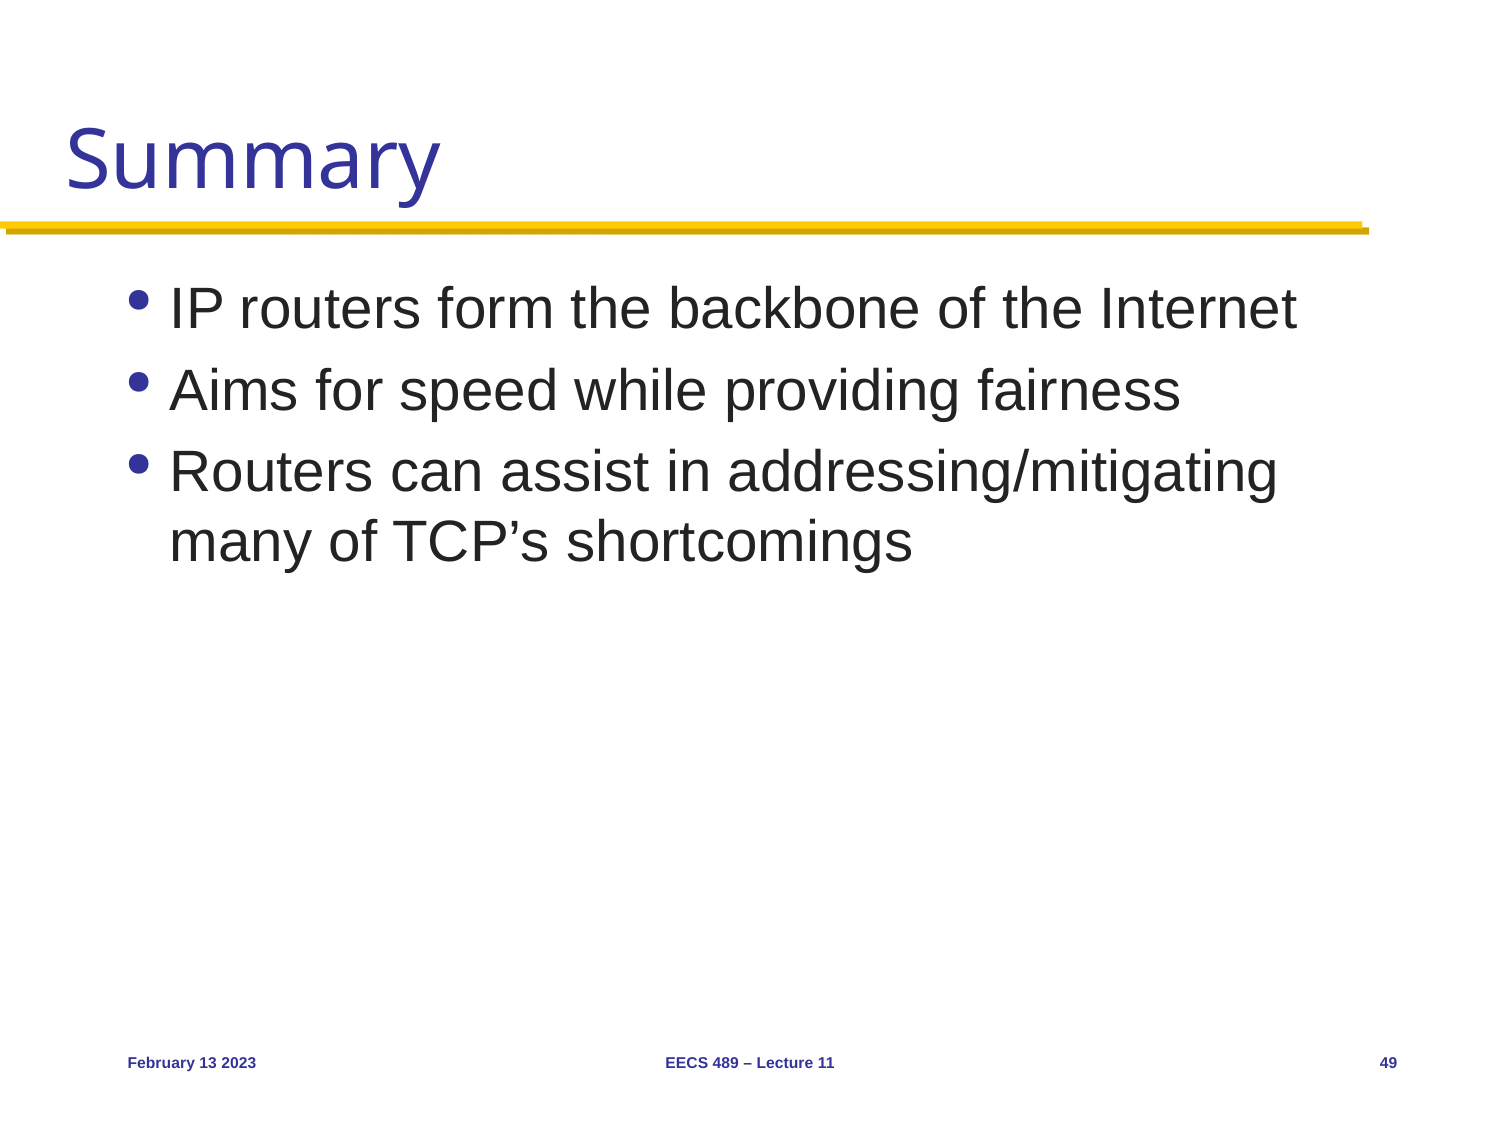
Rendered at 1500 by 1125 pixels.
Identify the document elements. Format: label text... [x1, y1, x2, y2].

title Summary [49, 24, 1451, 213]
slide_number 49 [1312, 1024, 1413, 1101]
list IP routers form the backbone of the Internet Aims for speed while providing fairness Routers can assist in addressing/mitigating many of TCP’s shortcomings [112, 262, 1413, 988]
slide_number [112, 1024, 426, 1101]
footer EECS 489 – Lecture 11 [512, 1024, 988, 1101]
